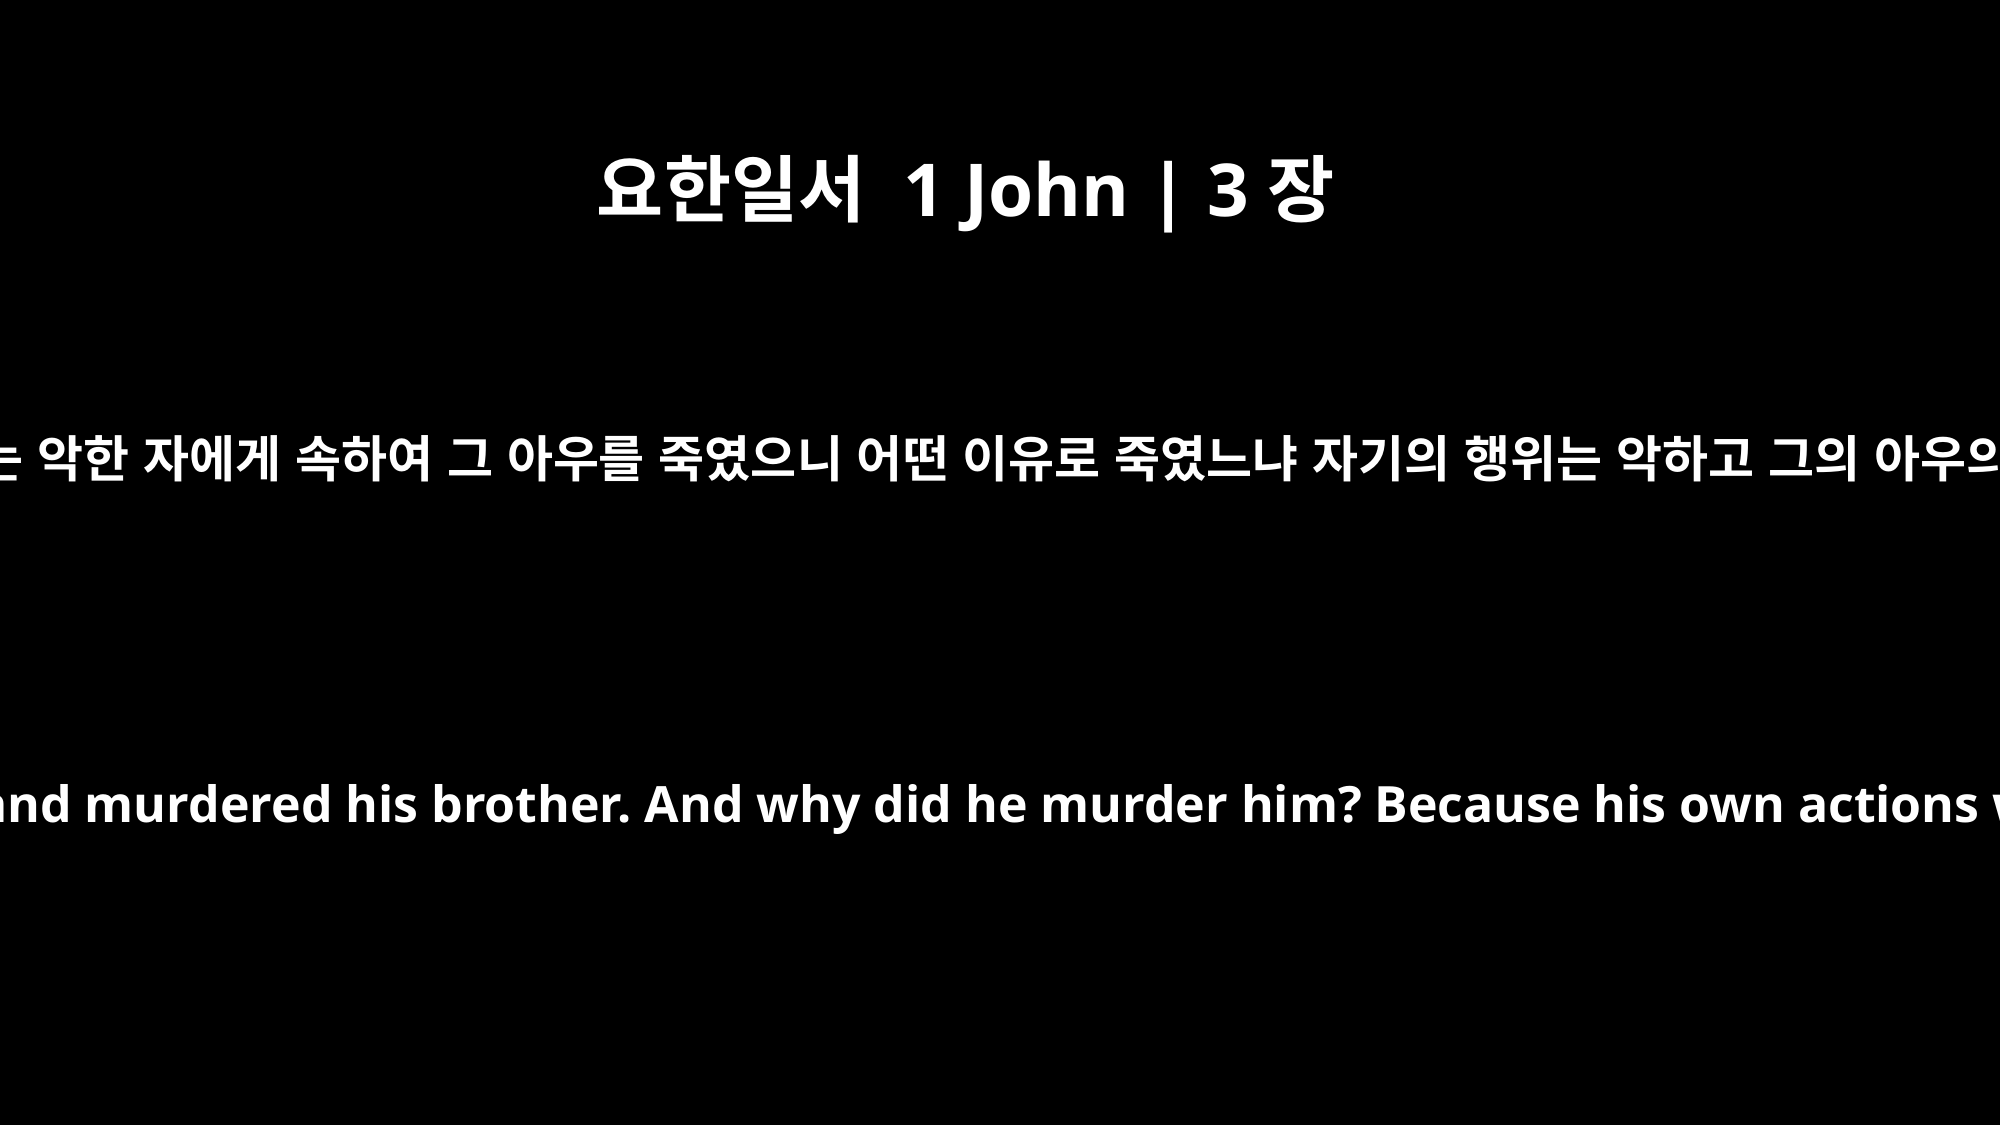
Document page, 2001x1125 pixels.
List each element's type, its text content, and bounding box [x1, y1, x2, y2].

text_box 요한일서 1 John | 3장 [582, 136, 1350, 239]
text_box Do not be like Cain, who belonged to the evil one and murdered his brother. And why did he murder him? Because his own actions were evil and his brother's were righteous. [0, 764, 2000, 840]
text_box 12 가인 같이 하지 말라 그는 악한 자에게 속하여 그 아우를 죽였으니 어떤 이유로 죽였느냐 자기의 행위는 악하고 그의 아우의 행위는 의로움이라 [0, 359, 2000, 495]
